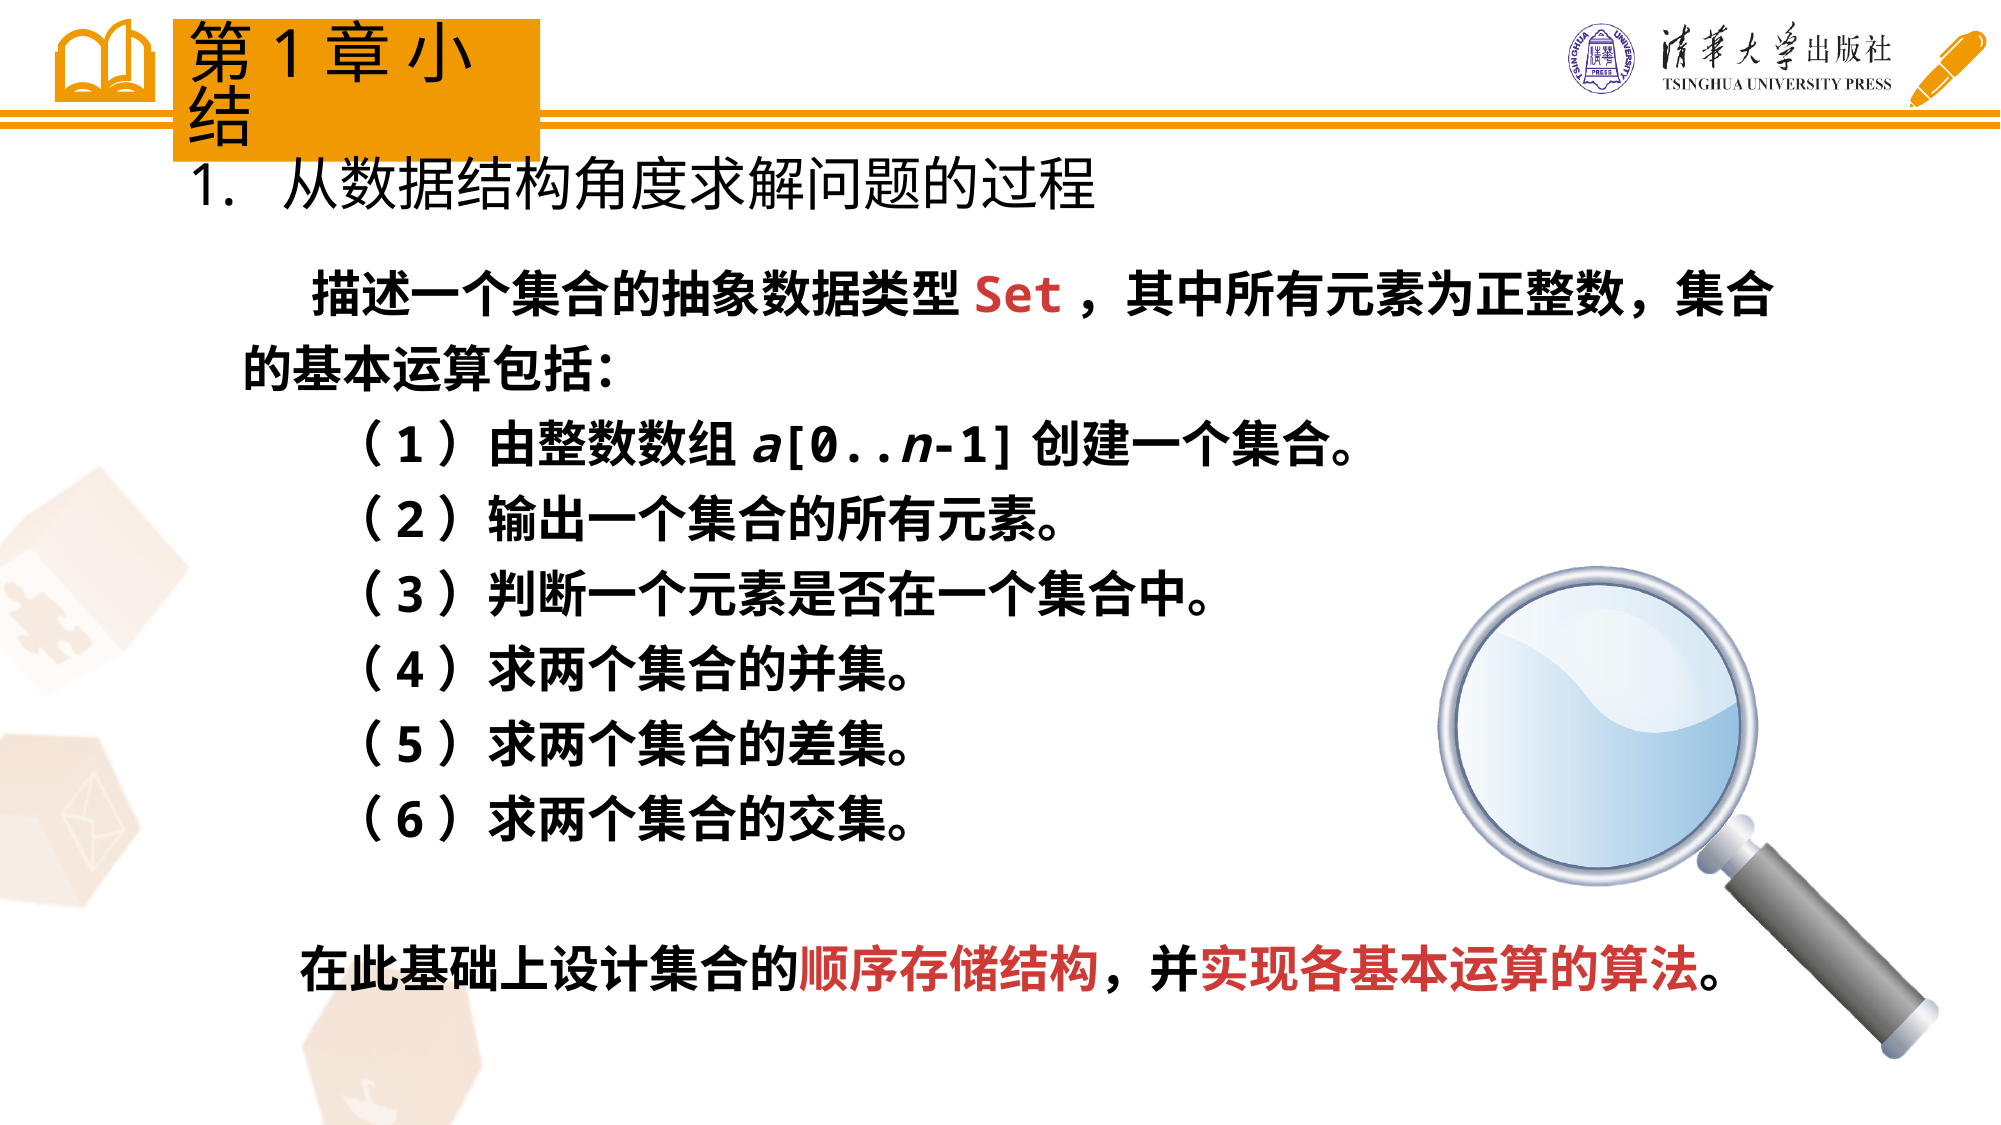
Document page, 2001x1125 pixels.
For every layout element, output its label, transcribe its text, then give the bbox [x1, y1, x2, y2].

text_box 1. 从数据结构角度求解问题的过程 [173, 153, 1119, 225]
text_box 第1章 小结 [173, 19, 541, 153]
picture [1936, 78, 1948, 90]
picture [1531, 0, 1973, 149]
text_box 描述一个集合的抽象数据类型Set，其中所有元素为正整数，集合的基本运算包括： （1）由整数数组a[0..n-1]创建一个集合。 （2）输出一个集合的所有元素。 （3）判断一个元素是否在一个集合中。 （4）求两个集合的并集。 （5）求两个集合的差集。 （6）求两个集合的交集。 在此基础上设计集合的顺序存储结构，并实现各基本运算的算法。 [228, 239, 1792, 1005]
text_box [261, 361, 292, 426]
picture [1436, 565, 1939, 1059]
